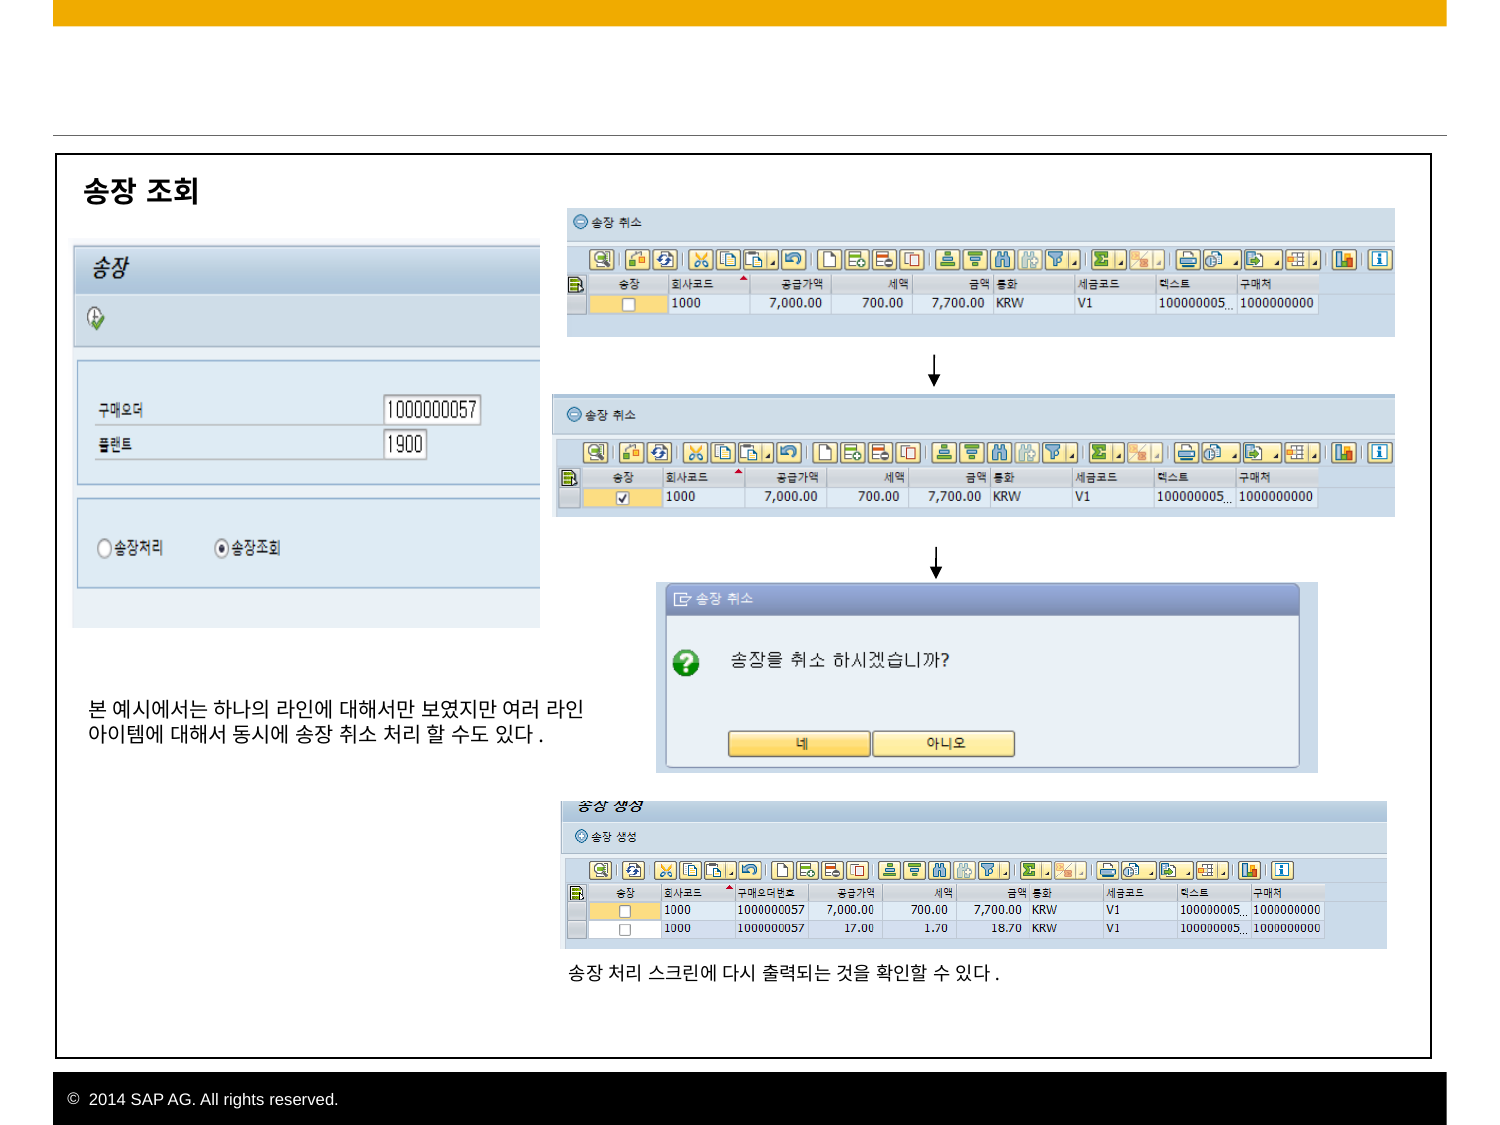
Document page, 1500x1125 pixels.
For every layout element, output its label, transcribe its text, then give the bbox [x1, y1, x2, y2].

table_header [57, 155, 1430, 1057]
text_box 송장 조회 [68, 165, 942, 216]
picture [656, 582, 1319, 773]
picture [559, 800, 1388, 949]
text_box 본 예시에서는 하나의 라인에 대해서만 보였지만 여러 라인 아이템에 대해서 동시에 송장 취소 처리 할 수도 있다. [88, 696, 625, 747]
picture [68, 238, 540, 629]
picture [551, 393, 1395, 517]
picture [567, 208, 1396, 338]
text_box 송장 처리 스크린에 다시 출력되는 것을 확인할 수 있다. [568, 961, 1117, 985]
